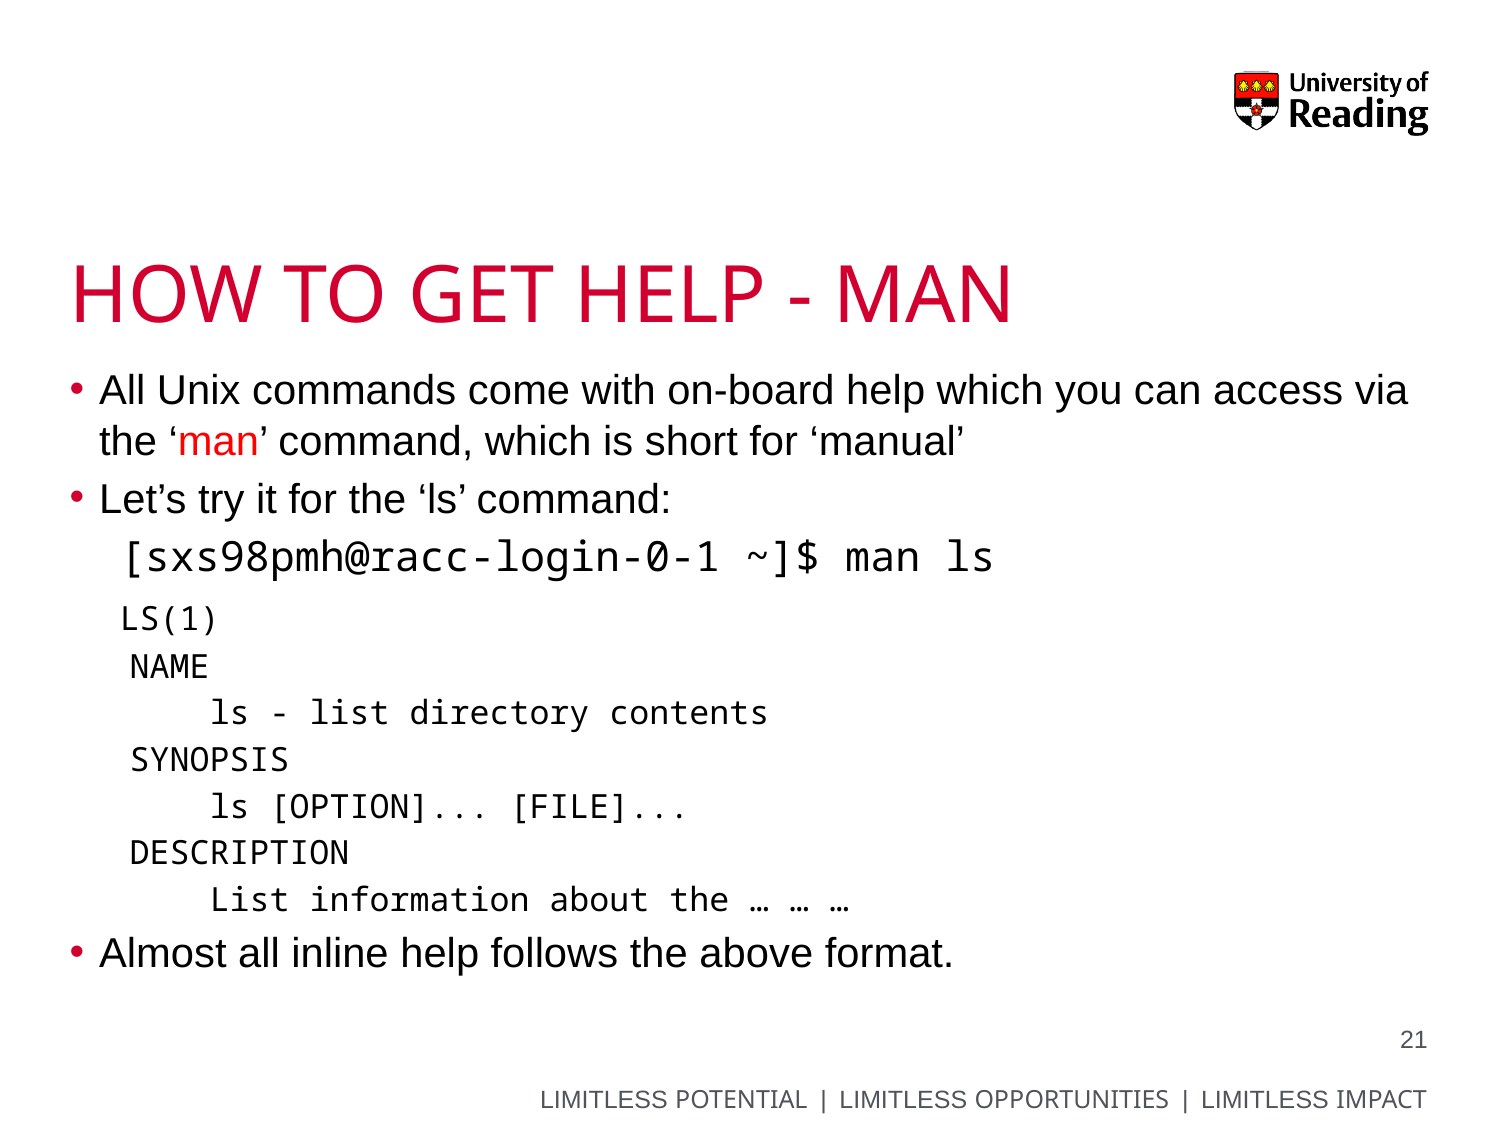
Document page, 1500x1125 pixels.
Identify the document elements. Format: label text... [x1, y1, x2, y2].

title How To get help - man [69, 202, 1428, 339]
slide_number 21 [1316, 1023, 1428, 1065]
picture [1234, 71, 1429, 136]
list All Unix commands come with on-board help which you can access via the ‘man’ command, which is short for ‘manual’ Let’s try it for the ‘ls’ command: [sxs98pmh@racc-login-0-1 ~]$ man ls LS(1) NAME ls - list directory contents SYNOPSIS ls [OPTION]... [FILE]... DESCRIPTION List information about the … … … Almost all inline help follows the above format. [69, 363, 1428, 1013]
